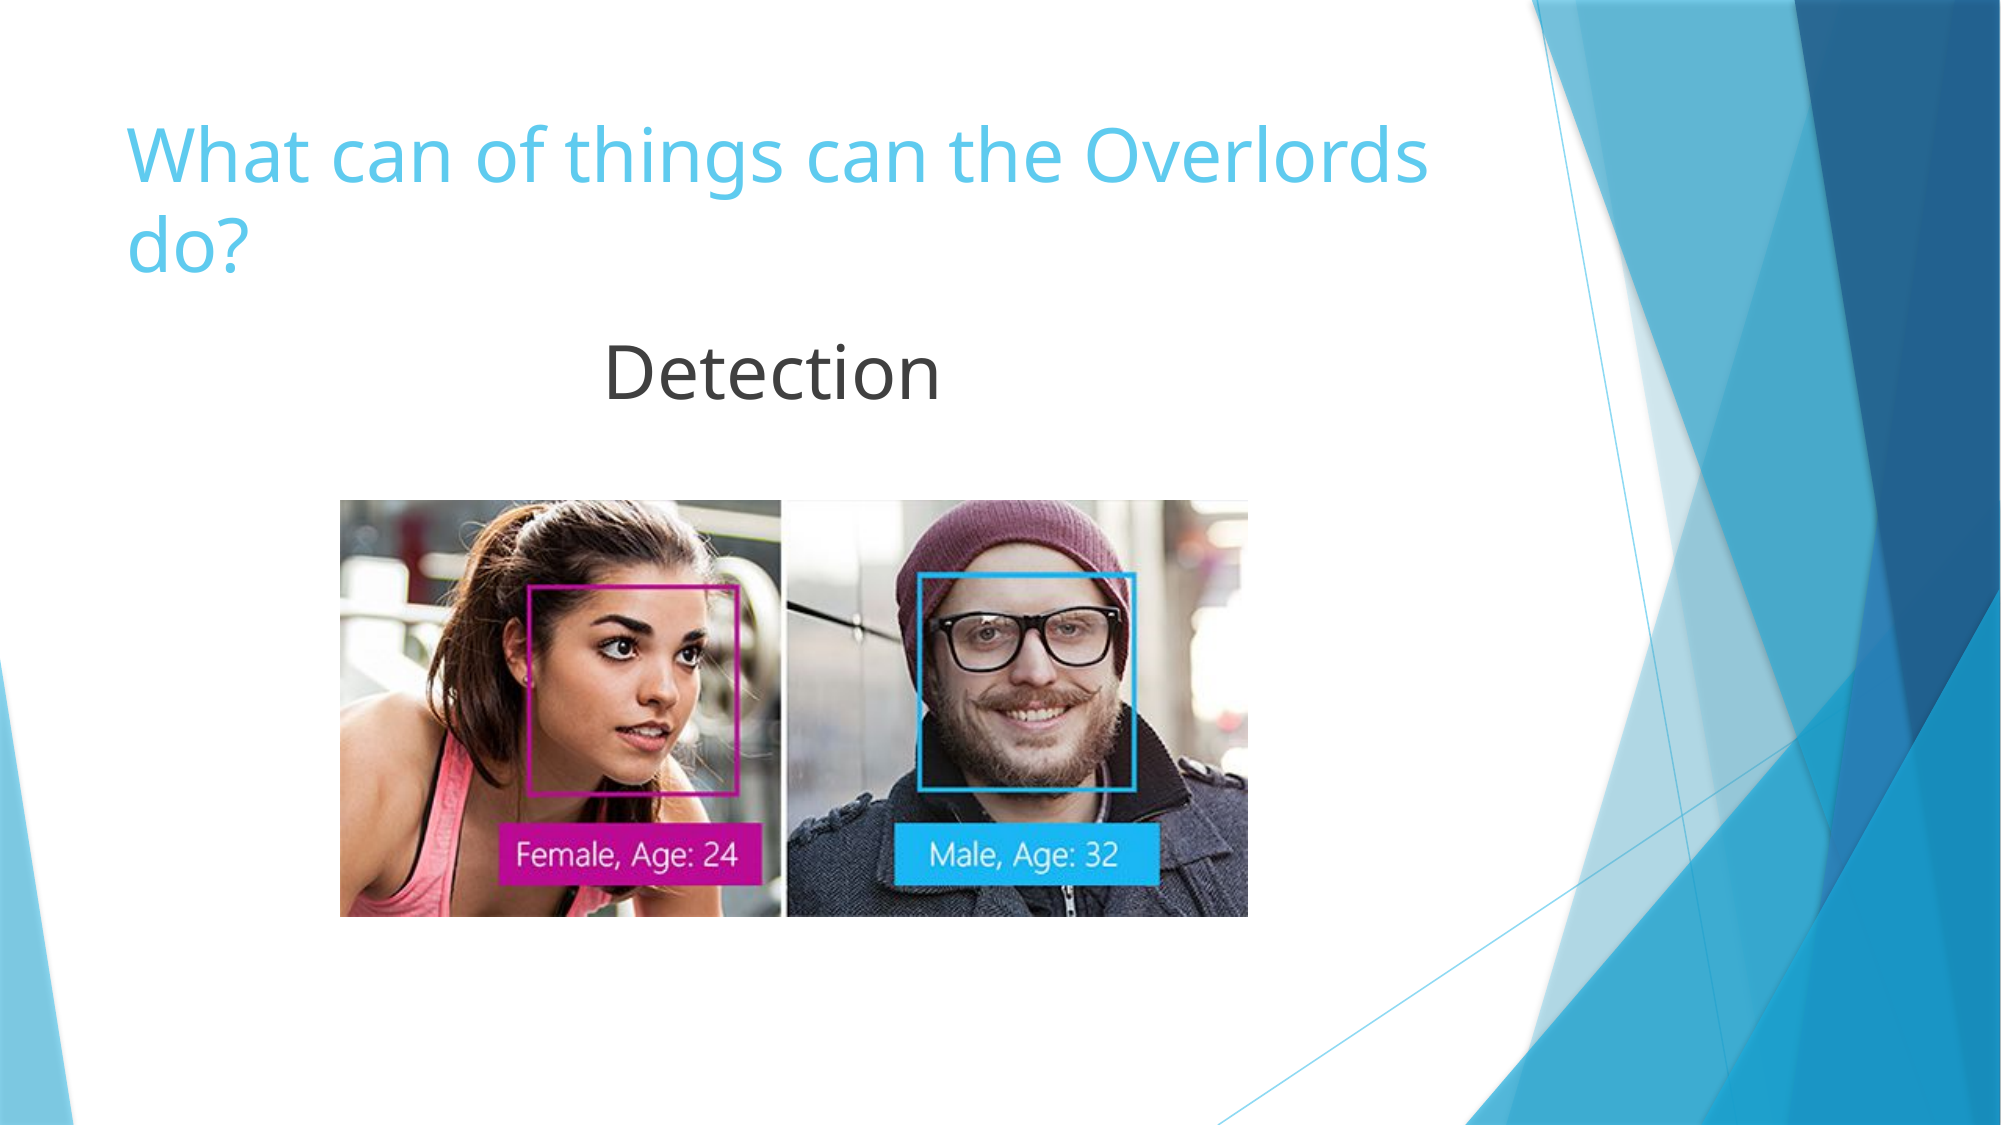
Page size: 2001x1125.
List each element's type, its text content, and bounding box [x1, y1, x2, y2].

picture [340, 500, 1248, 917]
list Detection [587, 316, 1000, 446]
title What can of things can the Overlords do? [111, 99, 1522, 317]
